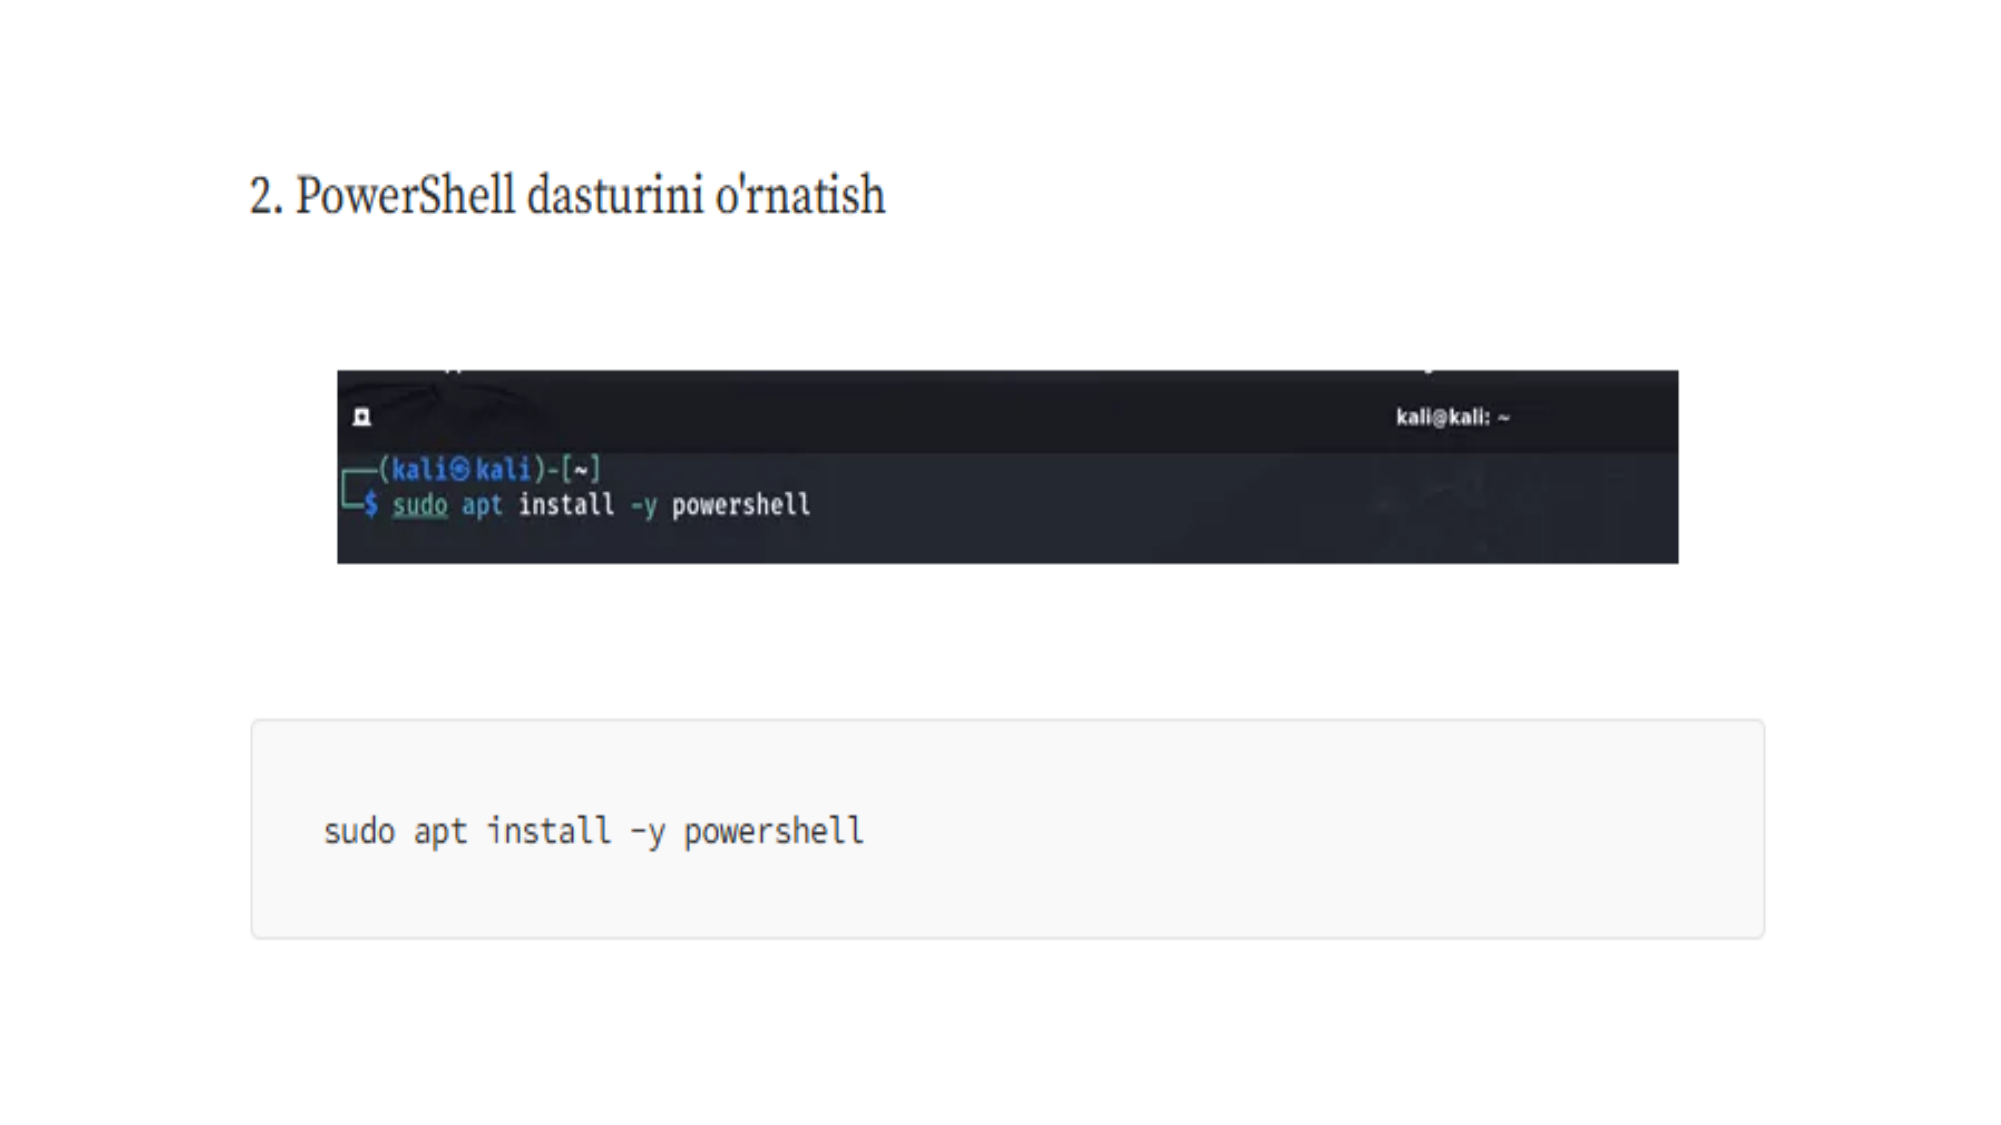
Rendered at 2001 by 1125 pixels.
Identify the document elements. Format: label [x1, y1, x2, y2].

picture [133, 117, 1862, 1018]
